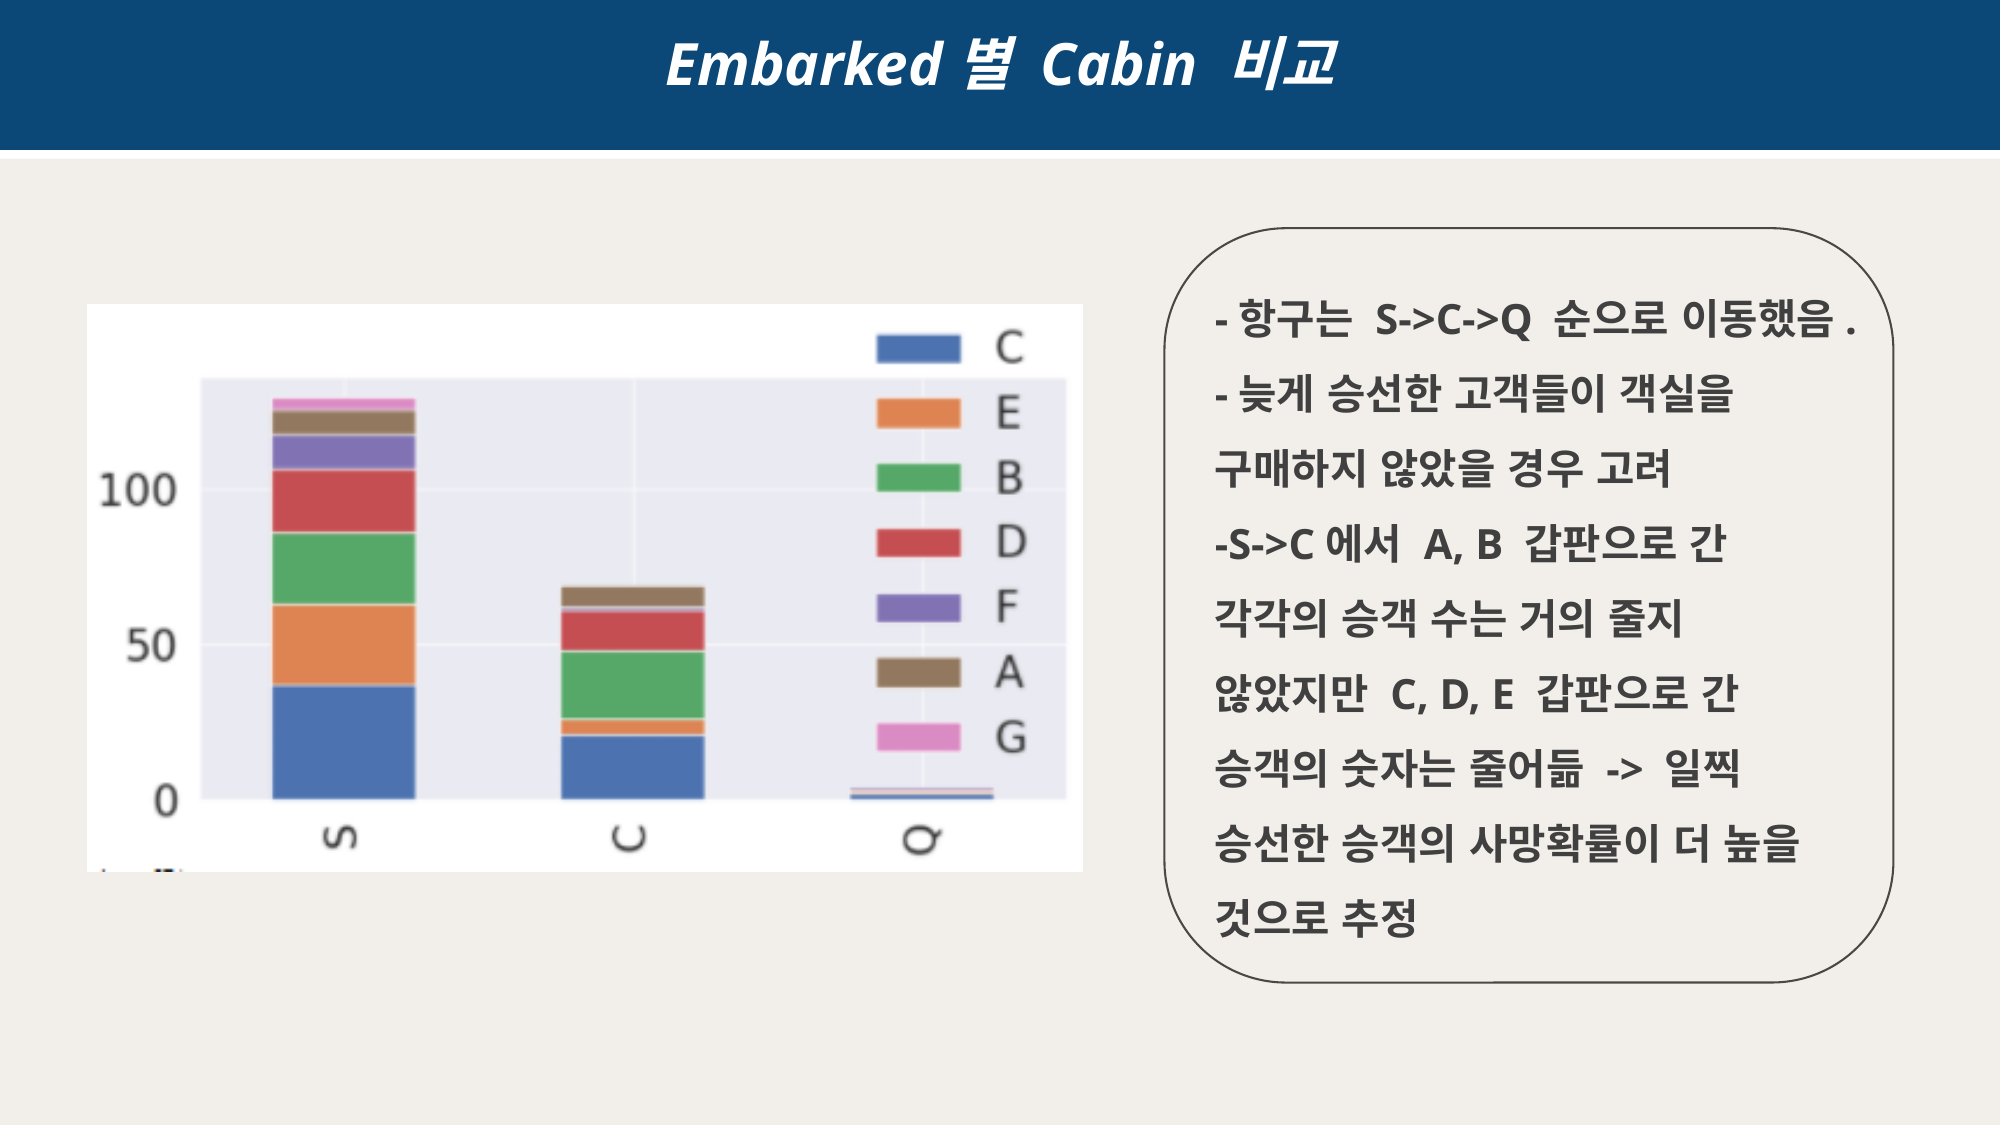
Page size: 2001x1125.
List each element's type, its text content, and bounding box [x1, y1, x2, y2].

picture [87, 304, 1083, 872]
text_box Embarked별 Cabin 비교 [0, 0, 2000, 151]
text_box -항구는 S->C->Q 순으로 이동했음. -늦게 승선한 고객들이 객실을 구매하지 않았을 경우 고려 -S->C에서 A, B 갑판으로 간 각각의 승객 수는 거의 줄지 않았지만 C, D, E 갑판으로 간 승객의 숫자는 줄어듦 -> 일찍 승선한 승객의 사망확률이 더 높을 것으로 추정 [1163, 227, 1895, 984]
